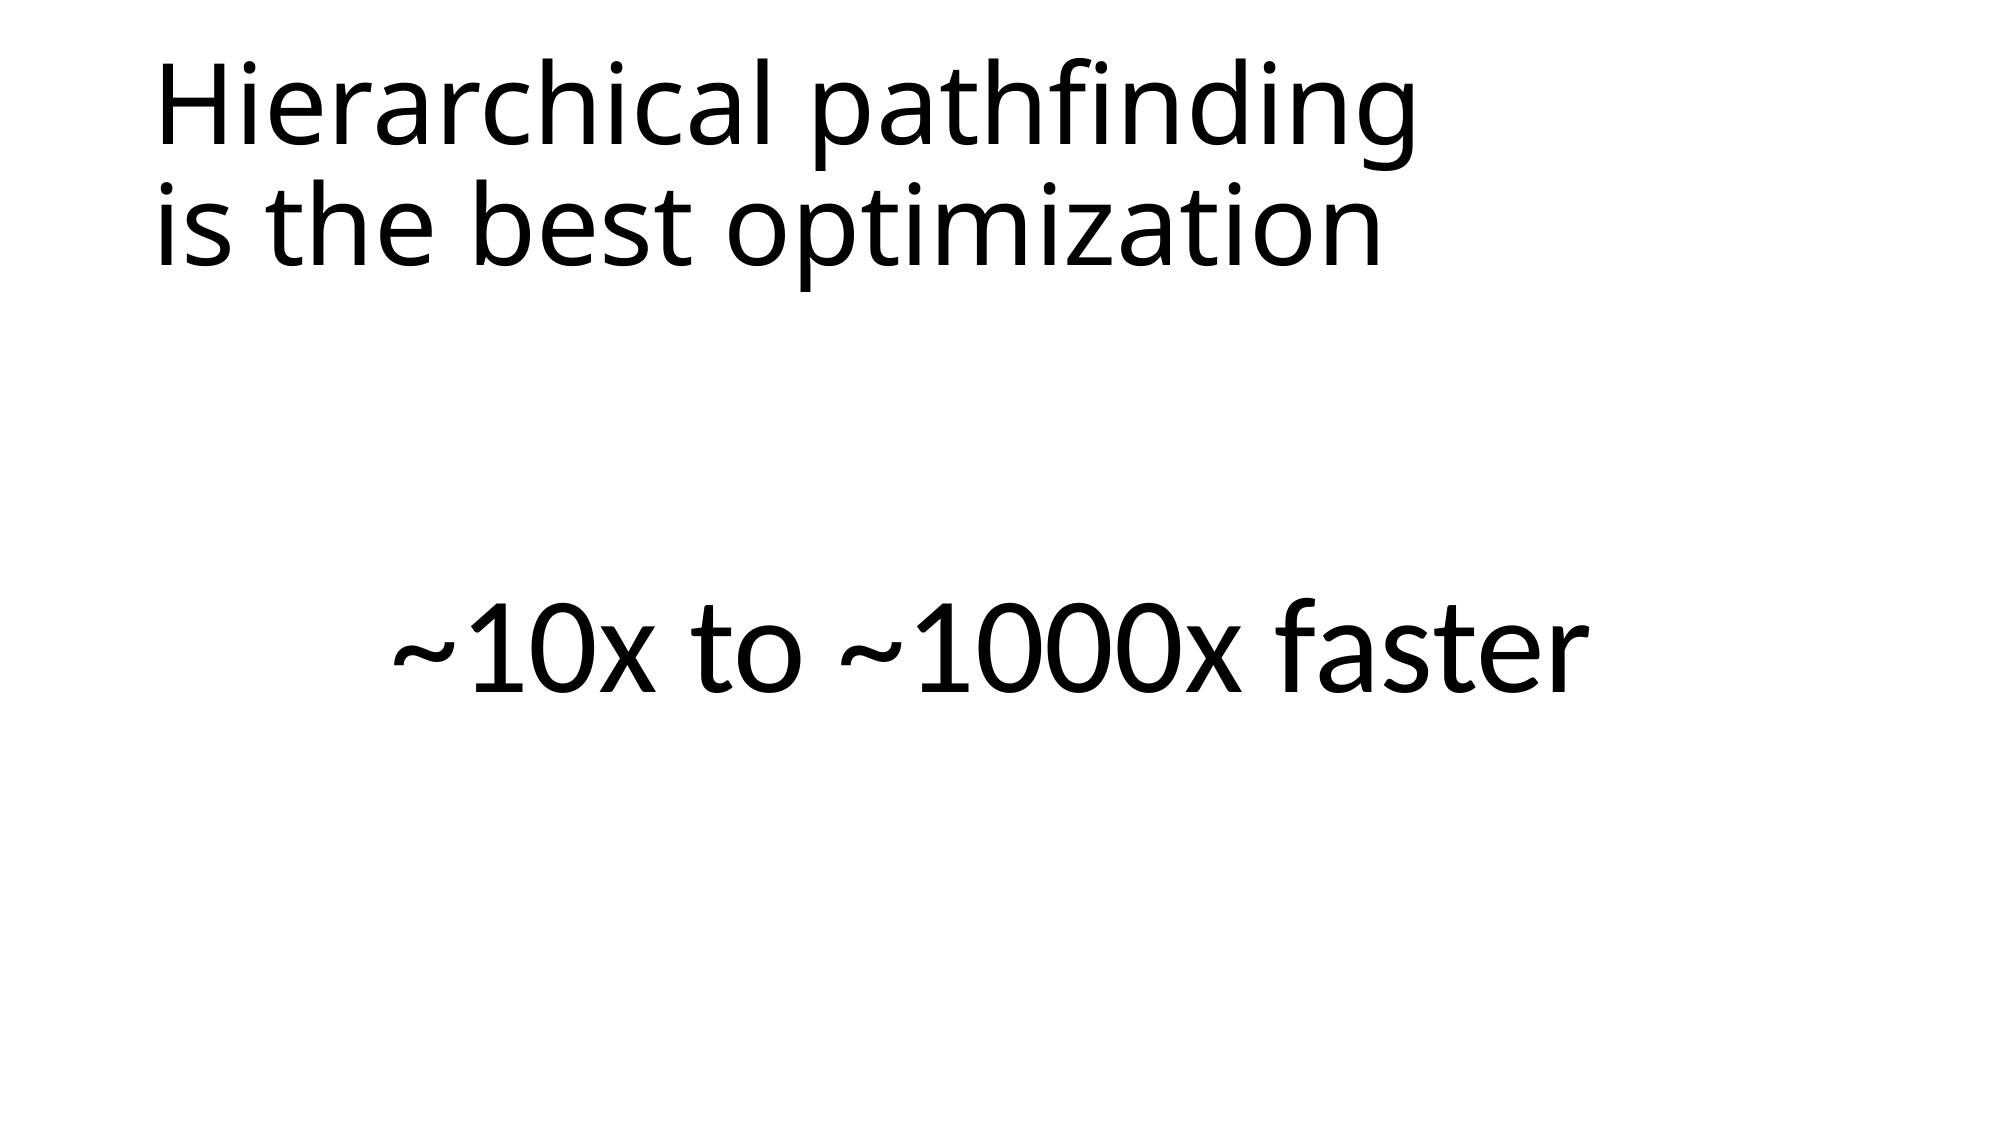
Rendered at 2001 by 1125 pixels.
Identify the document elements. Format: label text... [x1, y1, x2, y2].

list ~10x to ~1000x faster [300, 566, 1756, 1058]
title Hierarchical pathfinding is the best optimization [137, 59, 1863, 278]
